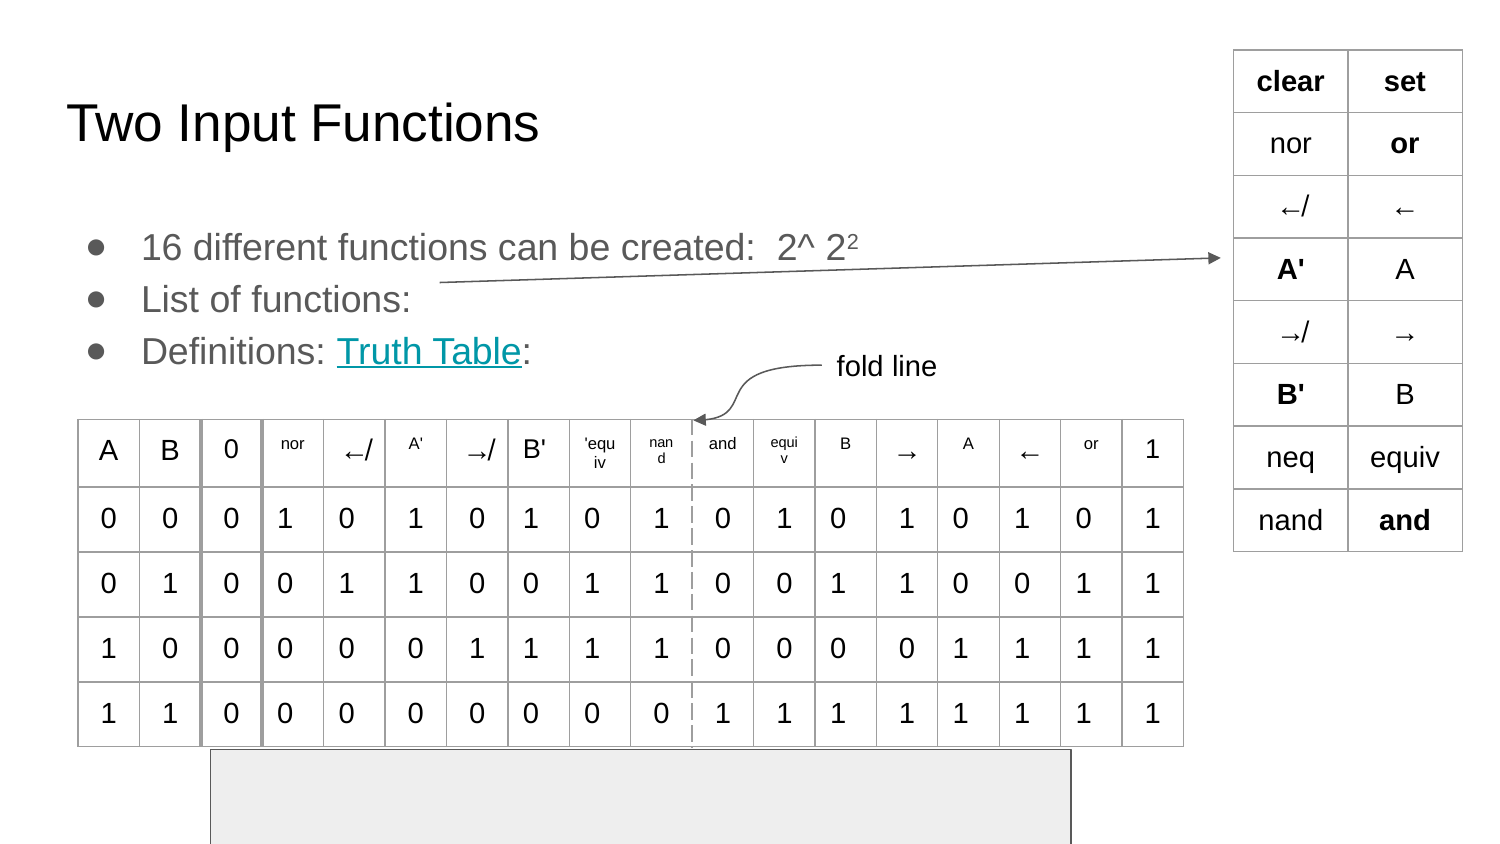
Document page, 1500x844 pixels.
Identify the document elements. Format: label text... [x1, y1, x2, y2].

table_cell 0 [692, 618, 753, 681]
table_header B' [509, 420, 569, 486]
table_header set [1349, 51, 1462, 112]
table_cell 0 [264, 618, 323, 681]
table_cell B [1349, 364, 1462, 425]
table_cell 0 [447, 683, 507, 746]
table_cell 1 [1061, 683, 1121, 746]
table_cell equiv [1349, 427, 1462, 488]
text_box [693, 365, 823, 421]
table_header 0 [203, 420, 260, 486]
table_cell 0 [447, 488, 507, 551]
table_cell and [1349, 490, 1462, 551]
table_cell → [1349, 301, 1462, 363]
table_header ↚ [324, 420, 384, 486]
table_cell 0 [1000, 553, 1060, 616]
table_header 'equiv [570, 420, 630, 486]
table_cell 0 [1061, 488, 1121, 551]
table_cell 0 [447, 553, 507, 616]
table_cell 1 [938, 618, 999, 681]
title Two Input Functions [51, 72, 1233, 167]
table_header → [877, 420, 937, 486]
table_header A' [386, 420, 446, 486]
table_cell 0 [877, 618, 937, 681]
table_cell 1 [754, 683, 814, 746]
table_cell 1 [938, 683, 999, 746]
table_header or [1061, 420, 1121, 486]
table_cell 1 [877, 683, 937, 746]
table_cell 0 [509, 683, 569, 746]
table_cell 1 [386, 553, 446, 616]
table_cell 1 [1061, 618, 1121, 681]
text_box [439, 257, 1222, 283]
table_cell 1 [692, 683, 753, 746]
table_header ↛ [447, 420, 507, 486]
table_cell 1 [631, 618, 692, 681]
table_cell 0 [203, 488, 260, 551]
table_cell A' [1234, 239, 1347, 300]
table_cell 0 [938, 488, 999, 551]
table_cell 1 [1000, 618, 1060, 681]
table_cell 1 [509, 488, 569, 551]
table_cell nor [1234, 113, 1347, 175]
table_cell 0 [570, 488, 630, 551]
table_cell ← [1349, 176, 1462, 237]
table_cell A [1349, 239, 1462, 300]
table_header A [79, 420, 139, 486]
table_cell 1 [324, 553, 384, 616]
table_cell 1 [631, 553, 692, 616]
table_header and [692, 429, 753, 486]
table_cell ↛ [1234, 301, 1347, 363]
table_cell 0 [631, 683, 692, 746]
table_cell 0 [140, 488, 199, 551]
table_cell 1 [509, 618, 569, 681]
table_cell 0 [754, 553, 814, 616]
table_cell 1 [816, 553, 876, 616]
table_cell 0 [264, 553, 323, 616]
table_cell 0 [203, 618, 260, 681]
table_cell 0 [203, 553, 260, 616]
table_cell 0 [816, 488, 876, 551]
table_cell 1 [754, 488, 814, 551]
list 16 different functions can be created: 2^ 22 List of functions: Definitions: Truth Table: [51, 201, 1449, 762]
table_header 1 [1123, 420, 1183, 486]
table_cell 1 [79, 683, 139, 746]
text_box fold line [821, 332, 1000, 398]
table_cell 0 [324, 618, 384, 681]
table_cell 1 [877, 553, 937, 616]
table_cell 1 [79, 618, 139, 681]
table_header clear [1234, 51, 1347, 112]
table_cell 0 [386, 618, 446, 681]
table_cell 0 [754, 618, 814, 681]
table_cell 0 [79, 488, 139, 551]
table_cell 0 [692, 553, 753, 616]
table_cell 1 [386, 488, 446, 551]
table_cell 0 [324, 683, 384, 746]
table_cell 1 [1000, 683, 1060, 746]
table_cell 1 [1123, 618, 1183, 681]
table_cell 0 [938, 553, 999, 616]
table_cell 1 [1061, 553, 1121, 616]
table_cell neq [1234, 427, 1347, 488]
table_cell 1 [1123, 488, 1183, 551]
table_cell 1 [816, 683, 876, 746]
table_cell 1 [1123, 553, 1183, 616]
table_header equiv [754, 430, 814, 486]
table_cell nand [1234, 490, 1347, 551]
table_cell 1 [140, 553, 199, 616]
table_cell ↚ [1234, 176, 1347, 237]
table_cell 0 [324, 488, 384, 551]
table_cell 1 [570, 553, 630, 616]
table_header A [938, 420, 999, 486]
table_cell 0 [386, 683, 446, 746]
table_cell 1 [1000, 488, 1060, 551]
table_cell 1 [140, 683, 199, 746]
table_cell 0 [570, 683, 630, 746]
table_header ← [1000, 420, 1060, 486]
table_header nor [264, 420, 323, 486]
table_cell 0 [203, 683, 260, 746]
table_cell 1 [447, 618, 507, 681]
table_header B [816, 420, 876, 486]
table_cell 0 [140, 618, 199, 681]
table_header nand [631, 420, 692, 486]
text_box [210, 749, 1072, 844]
table_cell 0 [692, 488, 753, 551]
table_cell 0 [264, 683, 323, 746]
table_cell 0 [509, 553, 569, 616]
table_cell or [1349, 113, 1462, 175]
table_cell 1 [570, 618, 630, 681]
table_cell B' [1234, 364, 1347, 425]
table_cell 1 [1123, 683, 1183, 746]
table_cell 1 [264, 488, 323, 551]
table_cell 0 [79, 553, 139, 616]
table_cell 0 [816, 618, 876, 681]
table_cell 1 [631, 488, 692, 551]
table_header B [140, 420, 199, 486]
table_cell 1 [877, 488, 937, 551]
